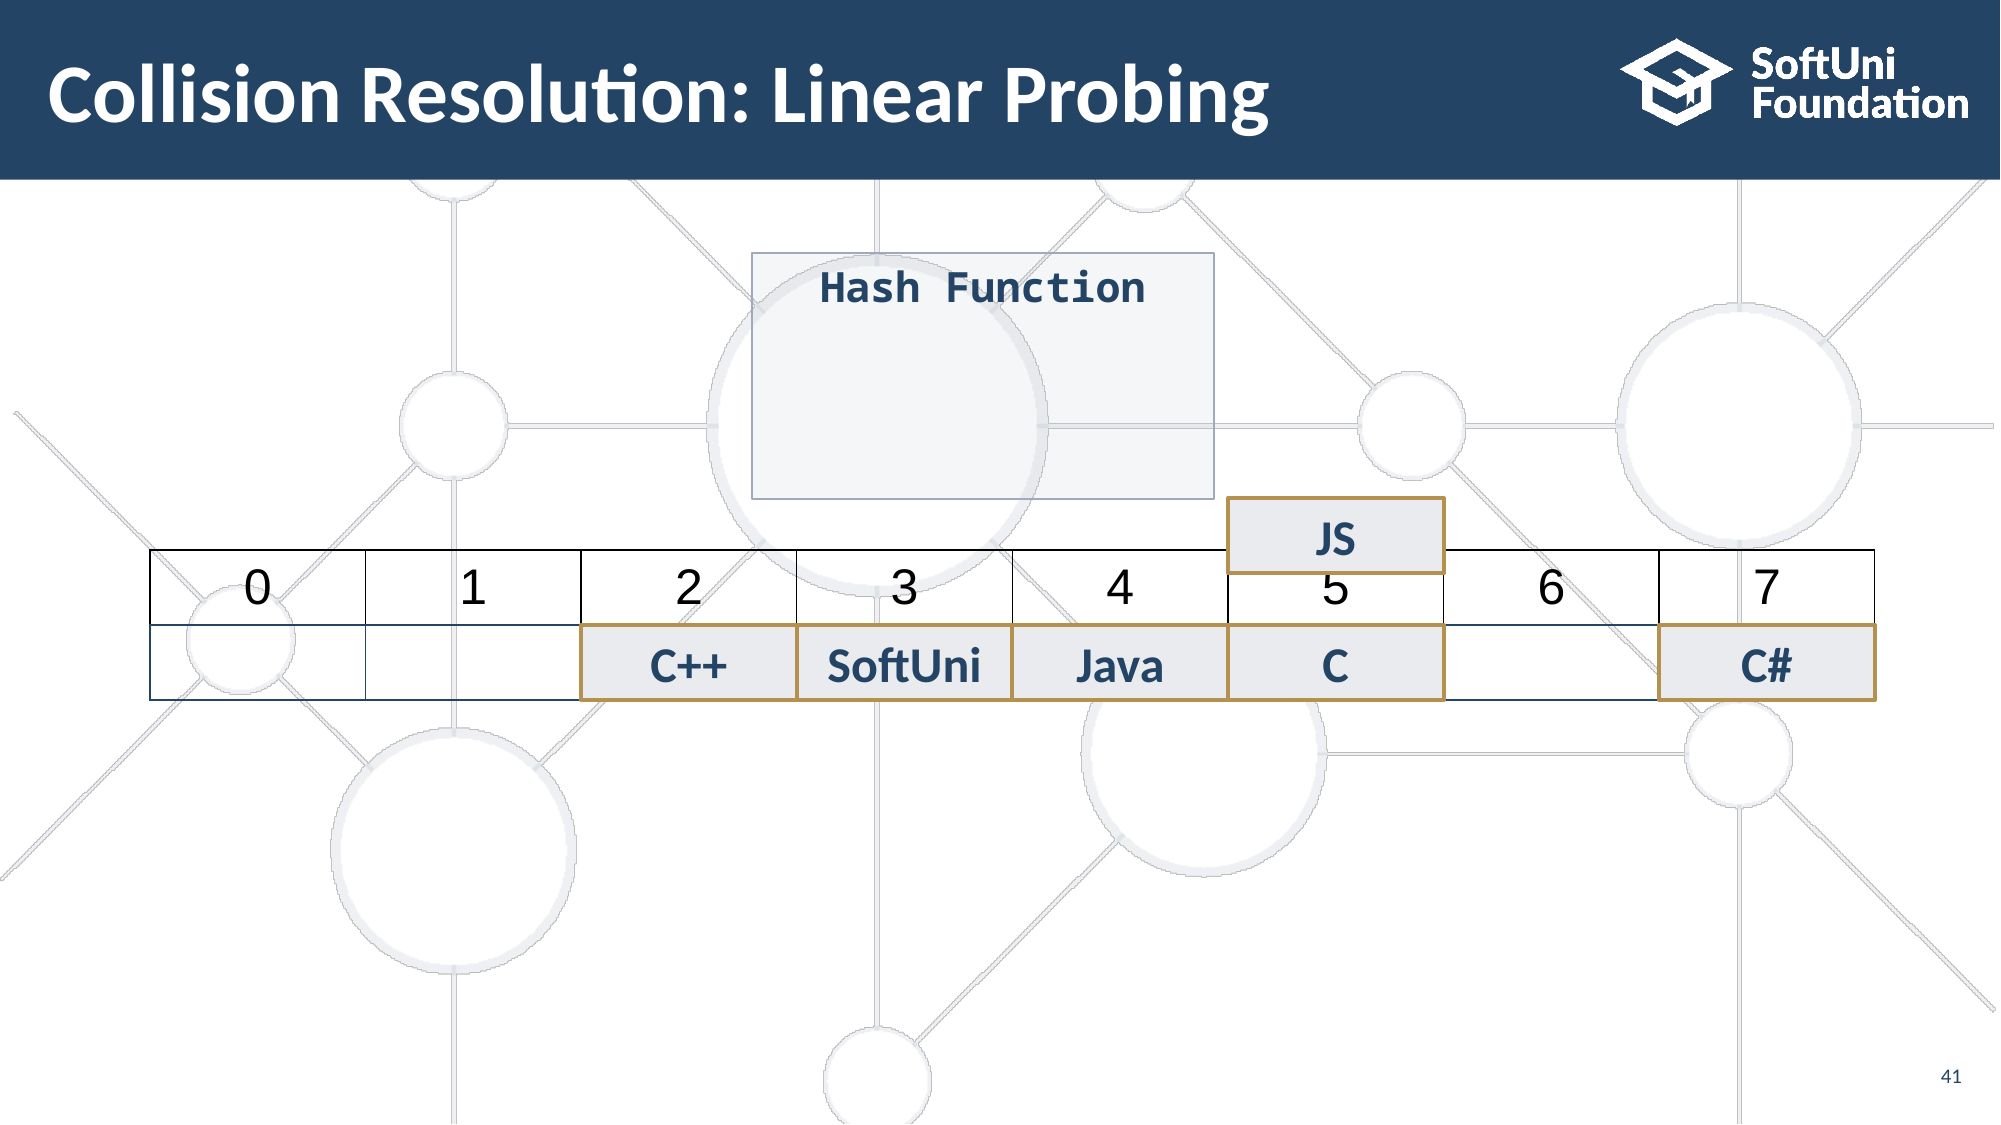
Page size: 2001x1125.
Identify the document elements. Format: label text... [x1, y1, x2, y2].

table_cell [151, 626, 365, 699]
text_box Java [1012, 624, 1229, 700]
text_box C# [1659, 624, 1875, 700]
table_header 0 [151, 551, 365, 624]
table_header 7 [1660, 551, 1874, 624]
text_box JS [1227, 498, 1444, 574]
picture [1619, 38, 1968, 126]
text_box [751, 252, 1215, 500]
picture [0, 180, 2000, 1124]
table_header 4 [1013, 551, 1227, 624]
table_header 1 [366, 551, 580, 624]
slide_number 41 [1897, 1049, 1968, 1101]
table_header 3 [797, 551, 1012, 624]
title Collision Resolution: Linear Probing [31, 16, 1591, 162]
table_header 6 [1444, 551, 1658, 624]
table_cell [366, 626, 580, 699]
text_box C [1229, 624, 1444, 700]
text_box C++ [580, 624, 797, 700]
text_box SoftUni [797, 624, 1012, 700]
table_cell [1444, 626, 1658, 699]
table_header 5 [1229, 574, 1443, 624]
table_header 2 [582, 551, 796, 624]
